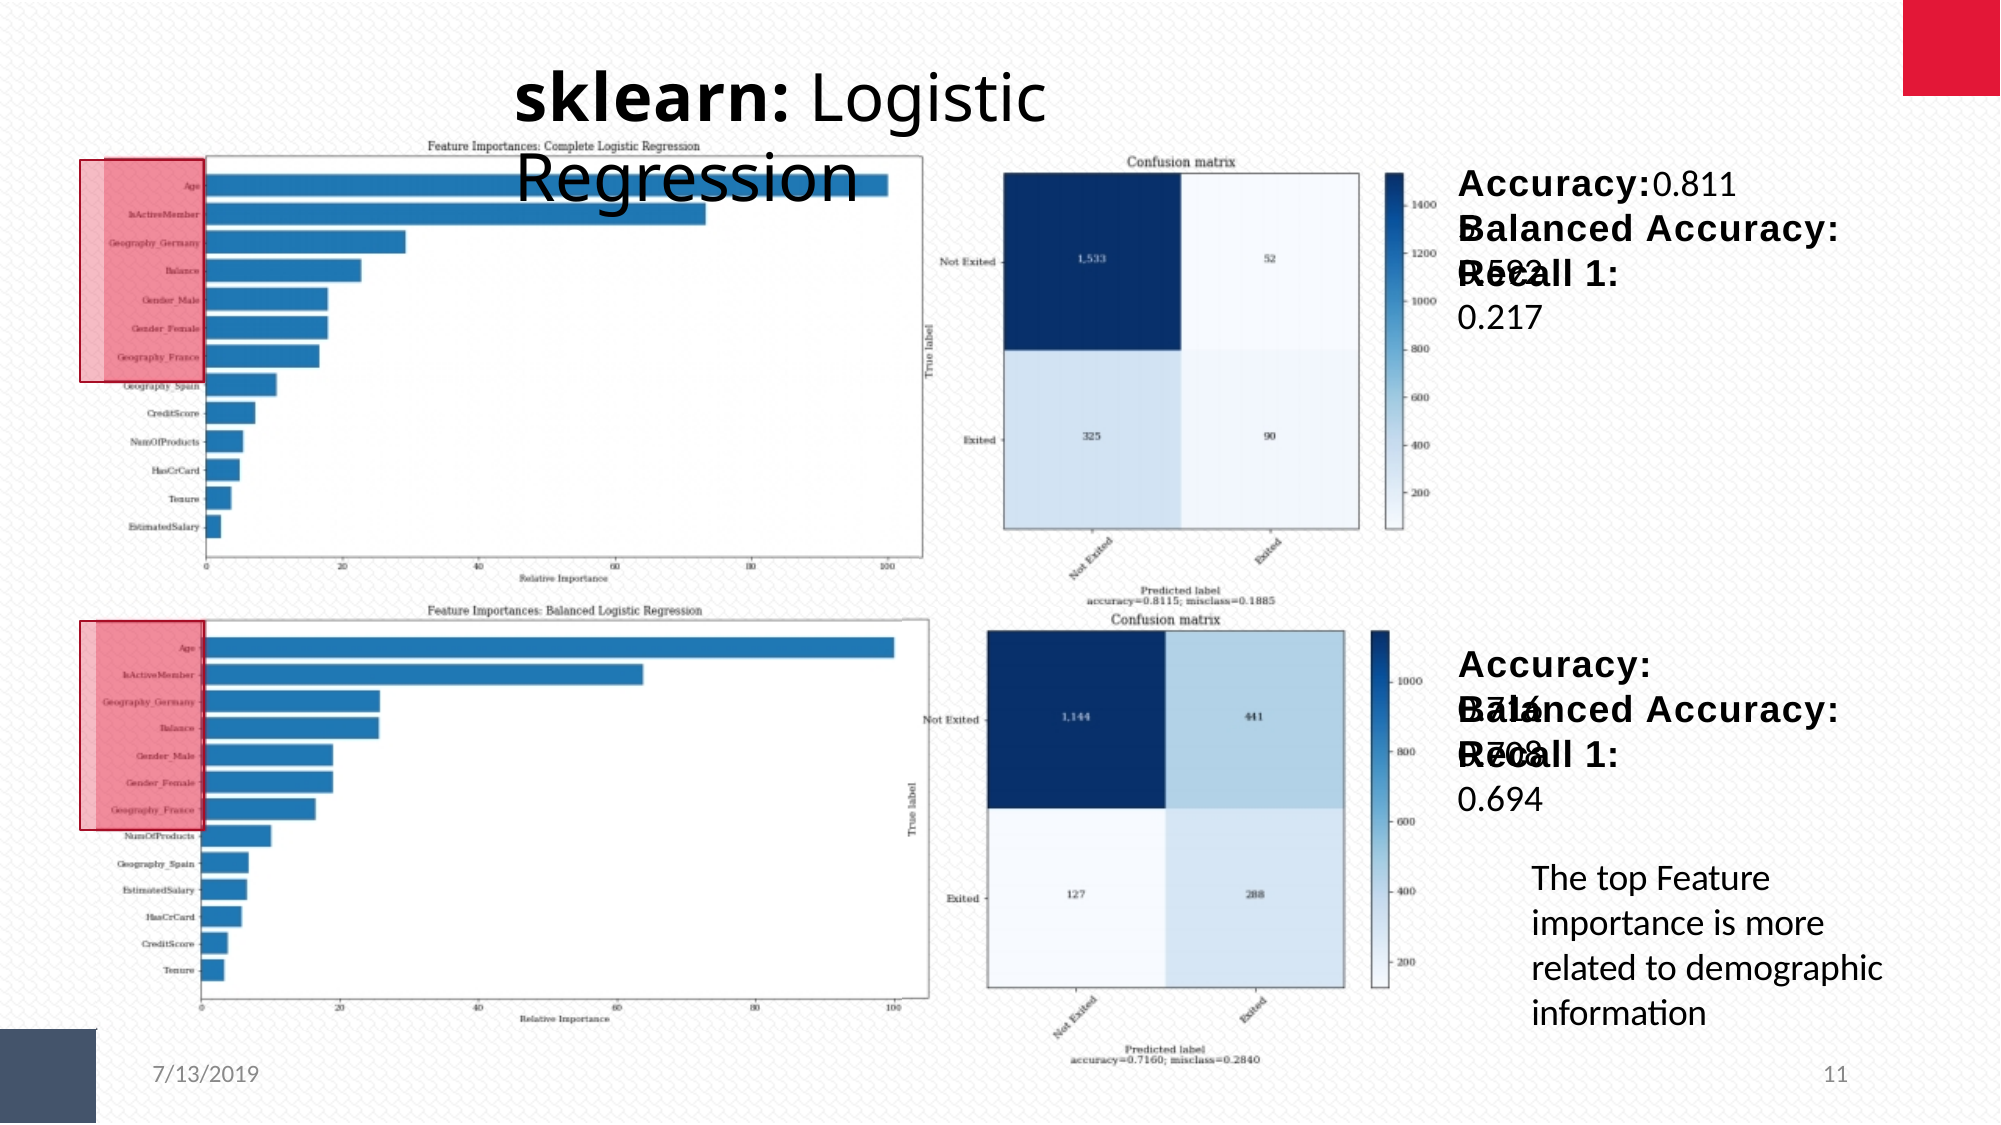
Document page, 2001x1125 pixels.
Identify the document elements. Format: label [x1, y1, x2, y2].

text_box [0, 135, 1443, 1124]
picture [0, 1, 2000, 1124]
